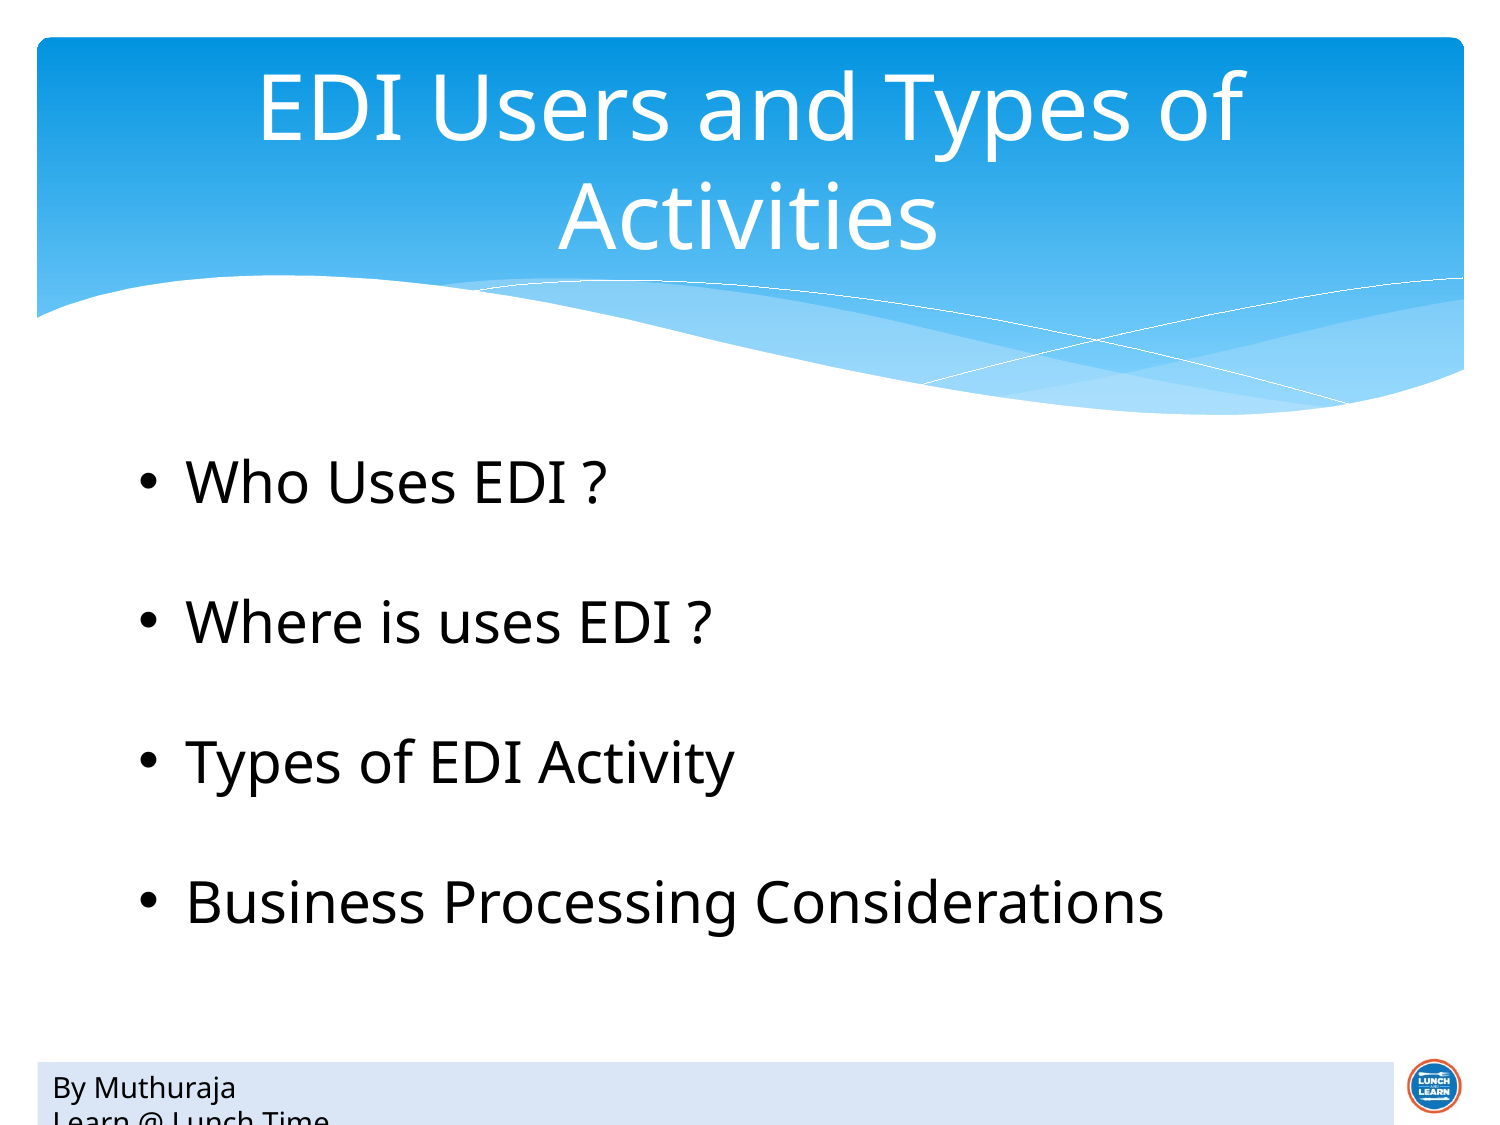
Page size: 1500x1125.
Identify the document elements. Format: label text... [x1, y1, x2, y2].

text_box Who Uses EDI ? Where is uses EDI ? Types of EDI Activity Business Processing Considerations [123, 437, 1180, 988]
title EDI Users and Types of Activities [75, 55, 1425, 261]
text_box By Muthuraja Learn @ Lunch Time [37, 1062, 1388, 1125]
picture [1393, 1052, 1470, 1125]
